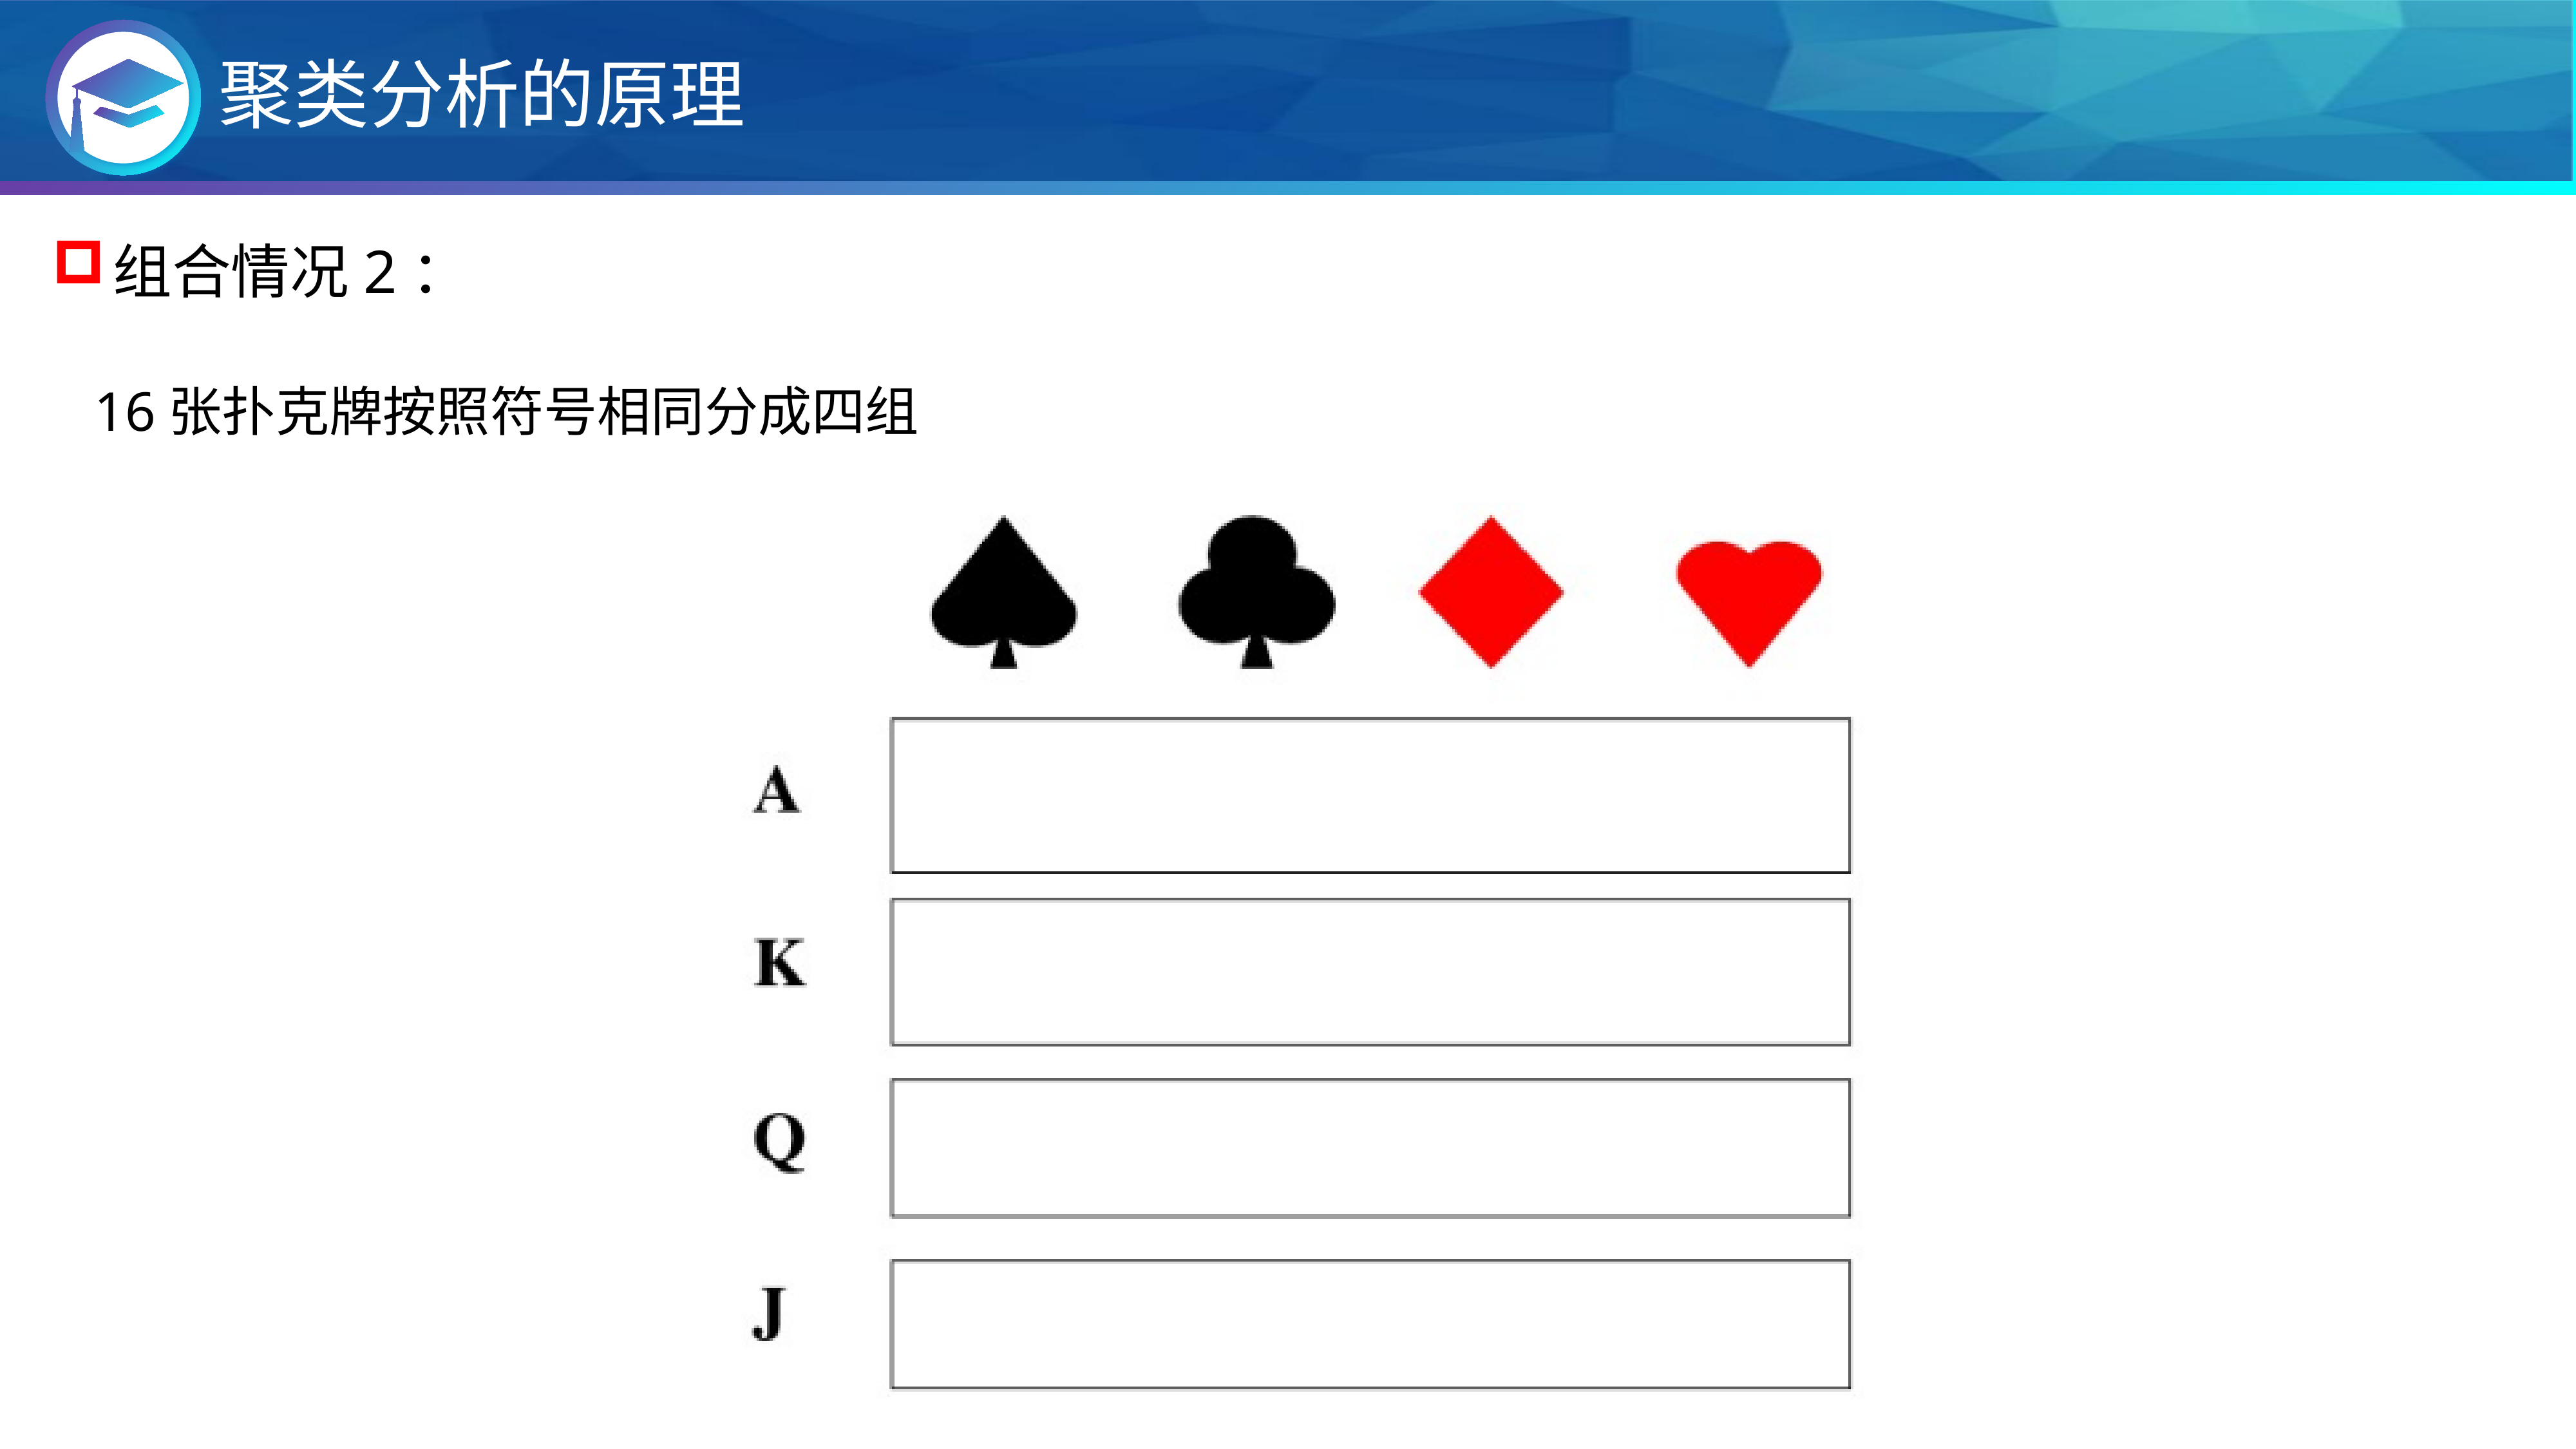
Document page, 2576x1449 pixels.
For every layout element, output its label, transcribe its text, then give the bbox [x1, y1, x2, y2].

picture [706, 502, 1870, 1408]
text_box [45, 19, 202, 176]
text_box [0, 0, 2576, 195]
text_box 组合情况2： 16张扑克牌按照符号相同分成四组 [43, 201, 1342, 447]
